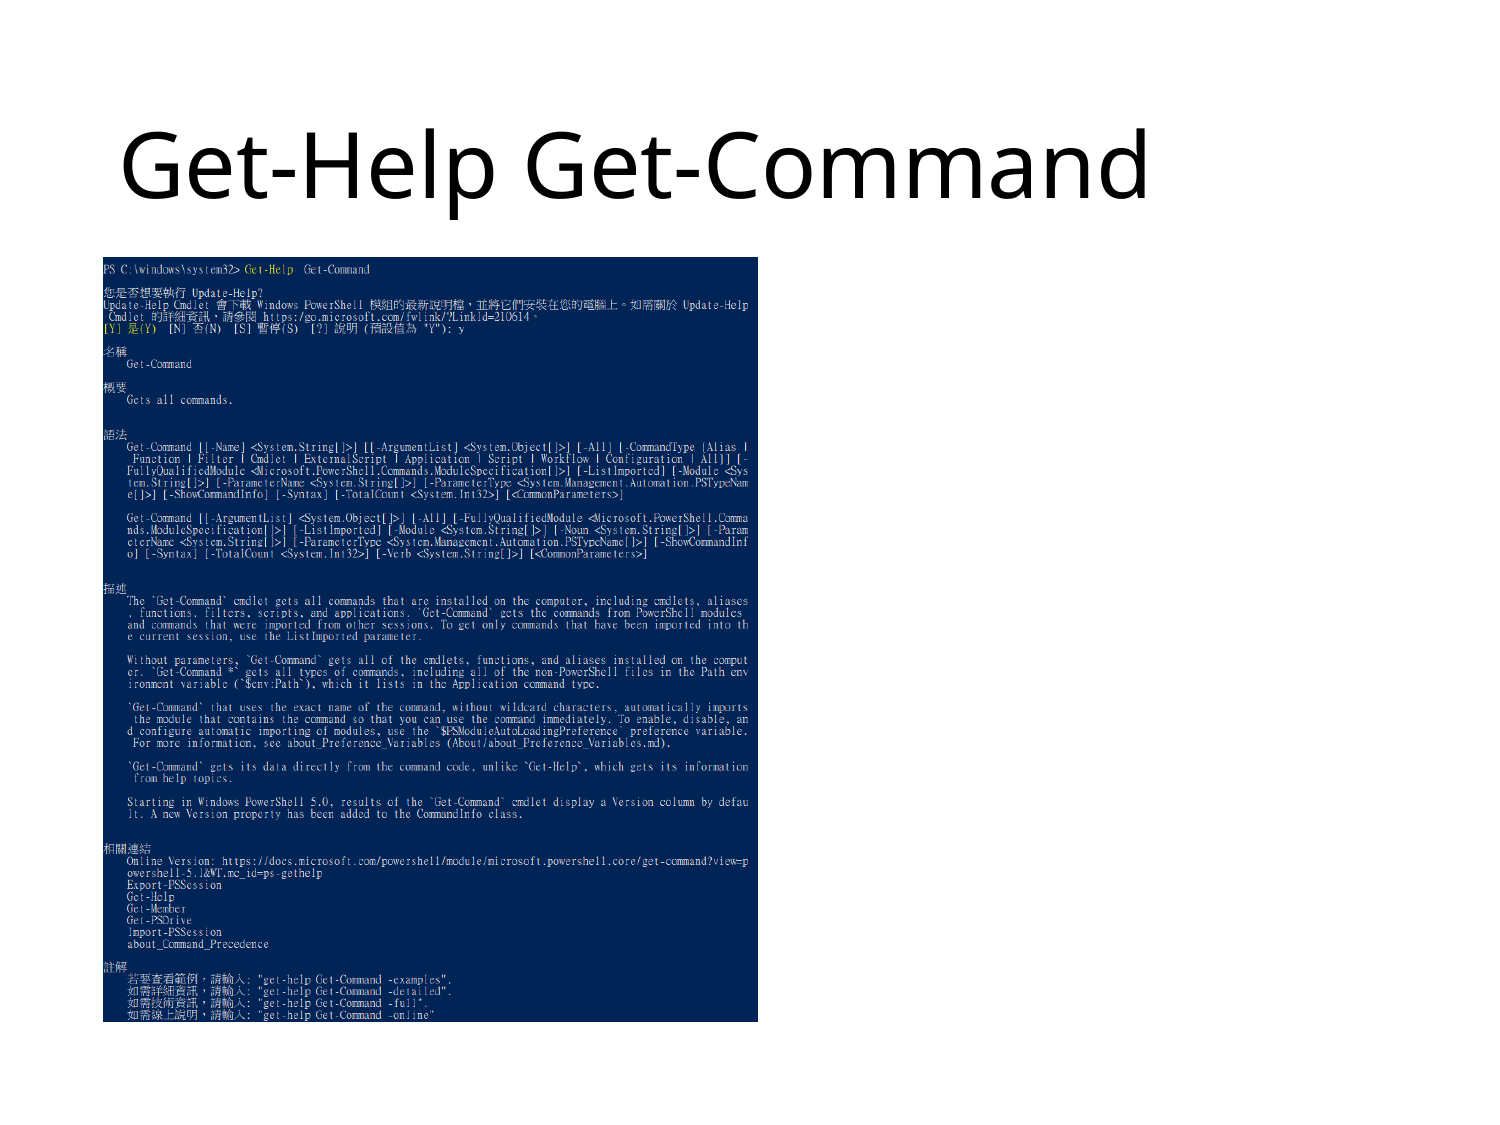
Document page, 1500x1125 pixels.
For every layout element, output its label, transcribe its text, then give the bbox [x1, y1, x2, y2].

picture [103, 257, 758, 1022]
title Get-Help Get-Command [103, 59, 1397, 278]
